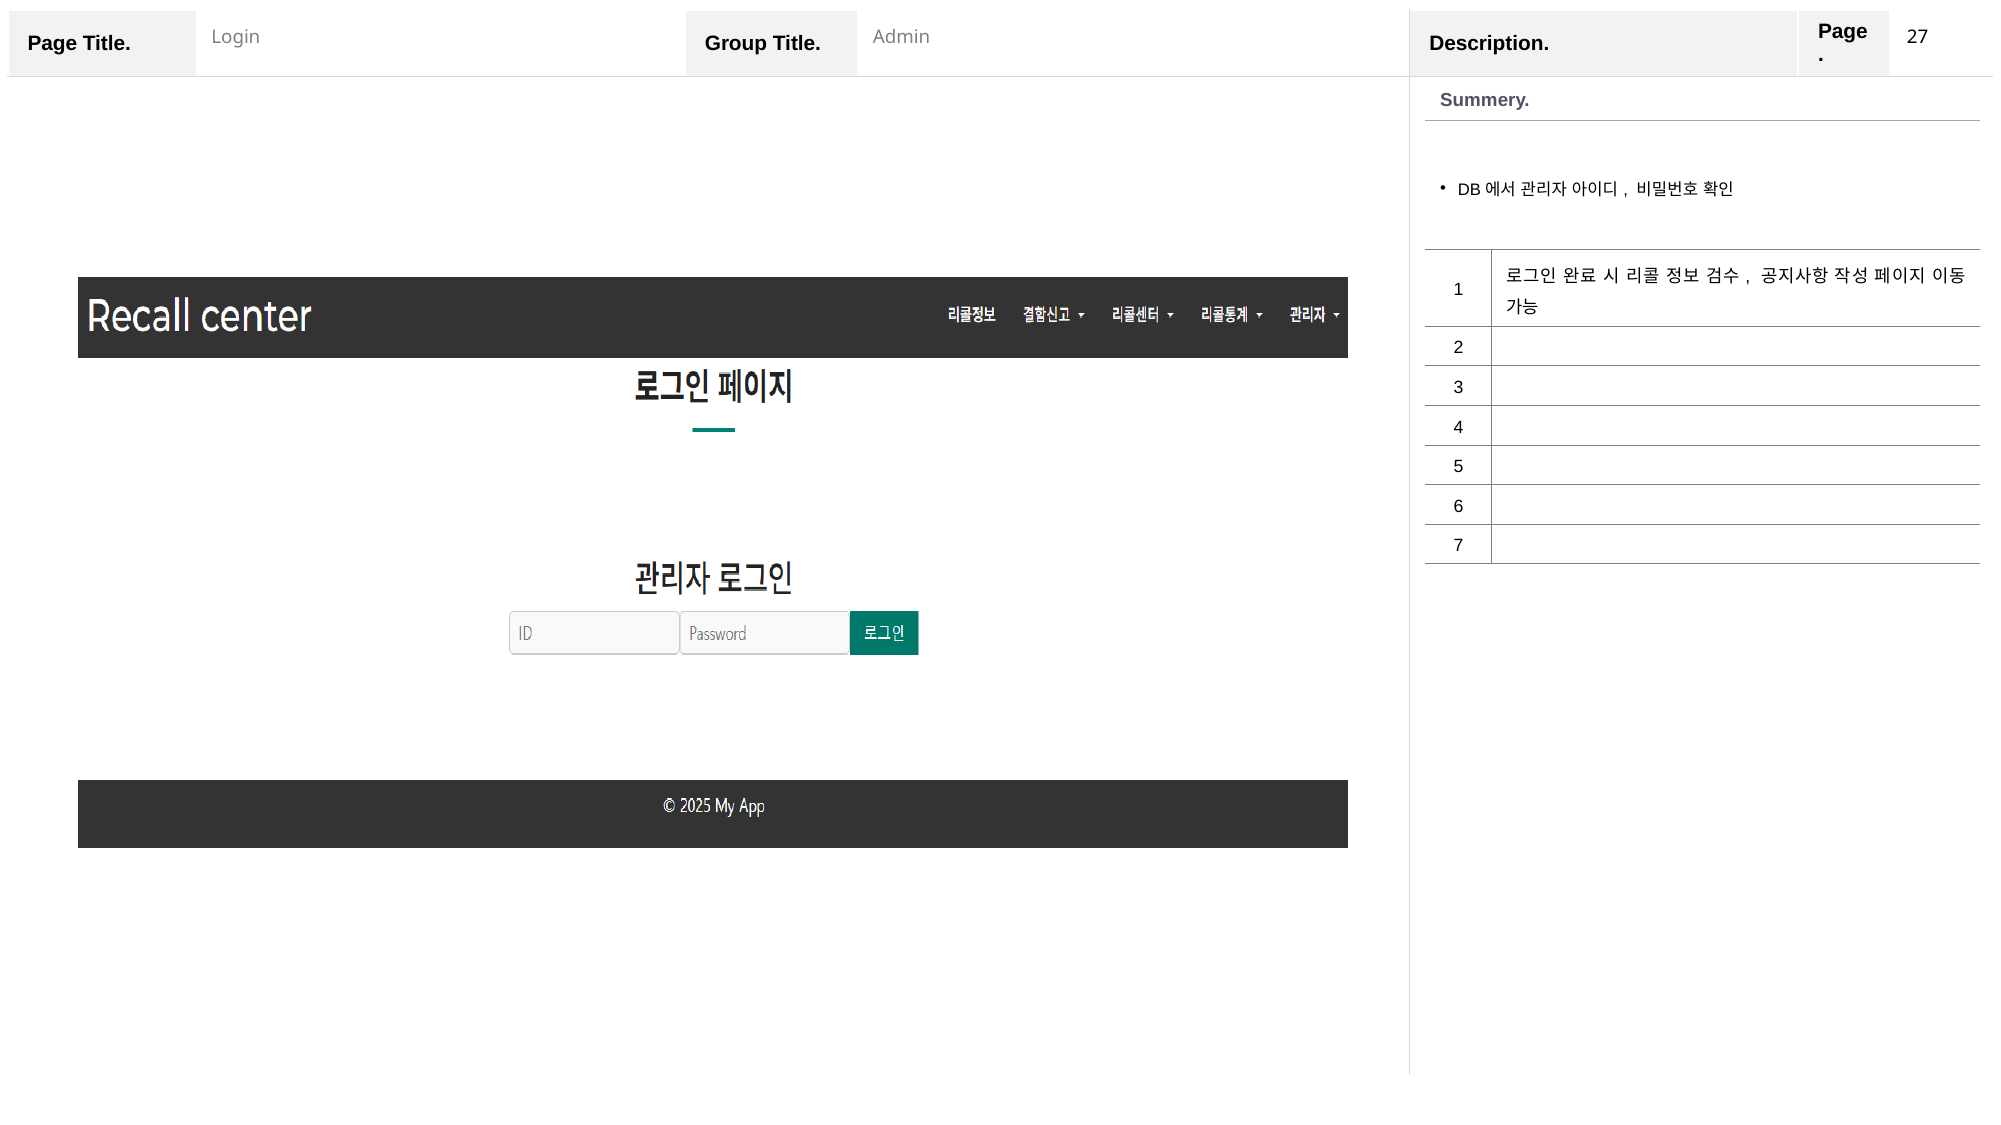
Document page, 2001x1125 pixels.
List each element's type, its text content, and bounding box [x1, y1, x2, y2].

table_header Summery. [1425, 78, 1980, 120]
table_cell 3 [1425, 366, 1491, 405]
table_cell 2 [1425, 327, 1491, 365]
table_cell 7 [1425, 525, 1491, 563]
picture [78, 276, 1348, 849]
table_cell 로그인 완료 시 리콜 정보 검수, 공지사항 작성 페이지 이동 가능 [1492, 250, 1980, 326]
table_cell [1492, 406, 1980, 445]
table_cell 6 [1425, 485, 1491, 524]
list Admin [858, 18, 1405, 55]
table_cell [1492, 366, 1980, 405]
text_box 27 [1892, 17, 2000, 58]
table_cell 5 [1425, 446, 1491, 484]
table_cell DB에서 관리자 아이디, 비밀번호 확인 [1425, 121, 1980, 249]
list Login [196, 18, 684, 55]
table_cell 4 [1425, 406, 1491, 445]
table_cell [1492, 485, 1980, 524]
table_cell 1 [1425, 250, 1491, 326]
table_cell [1492, 446, 1980, 484]
table_cell [1492, 327, 1980, 365]
table_cell [1492, 525, 1980, 563]
